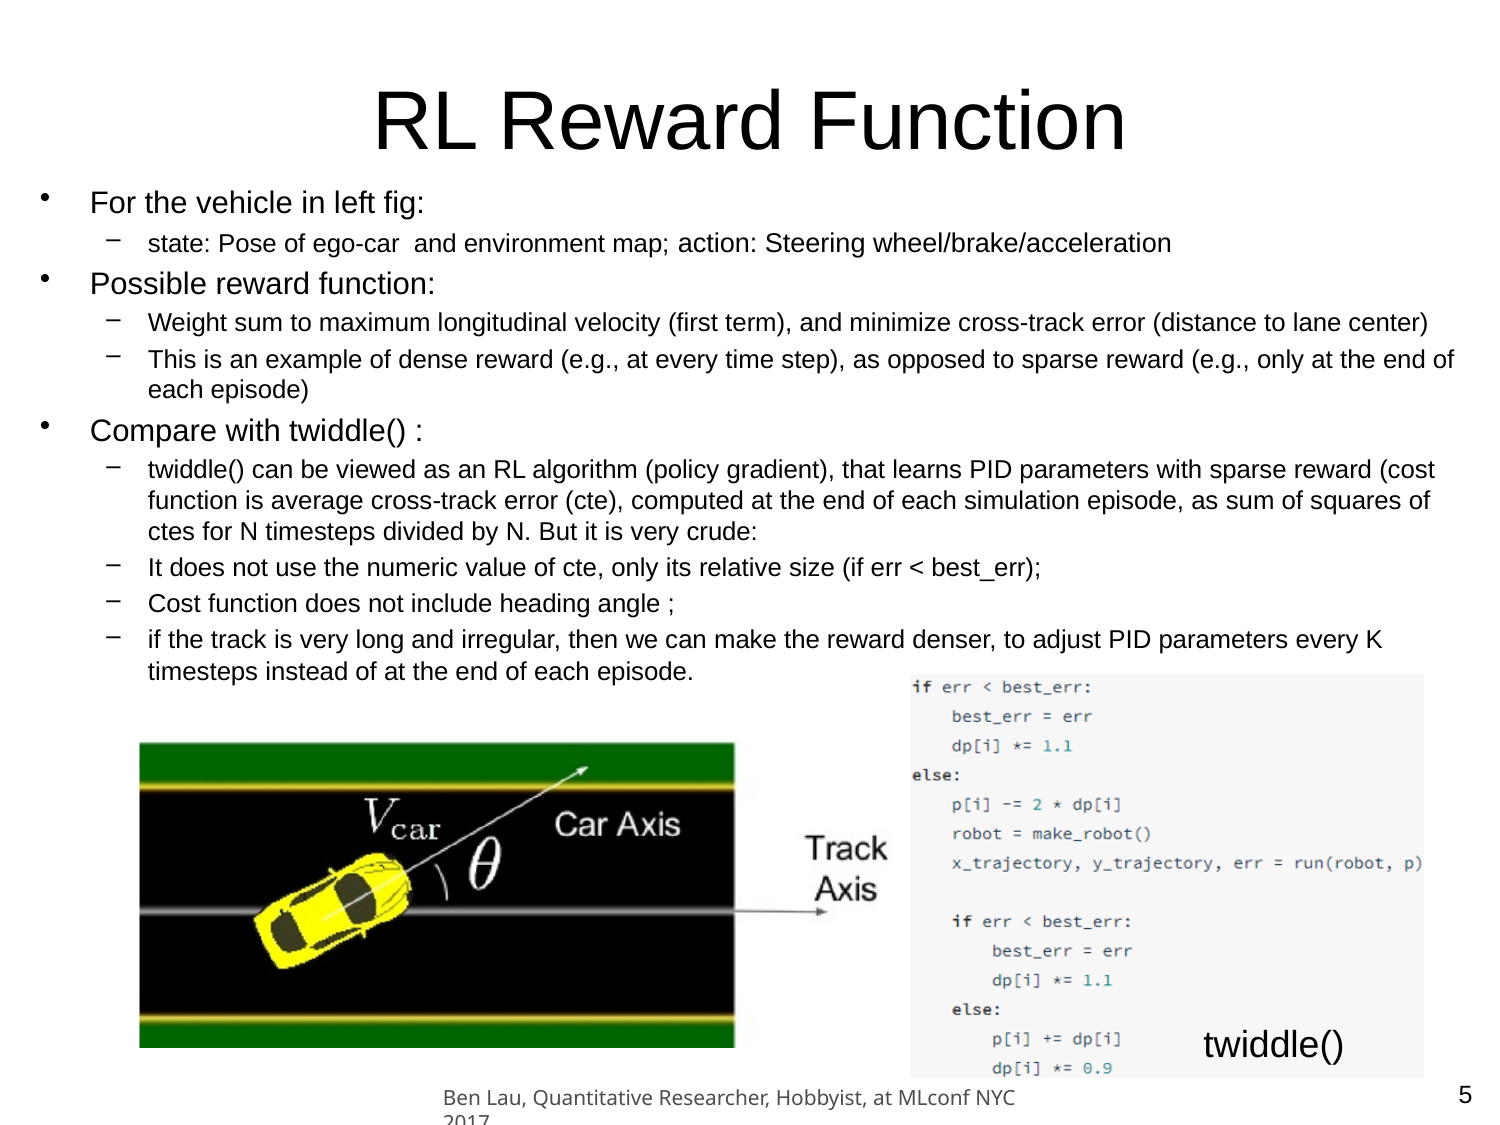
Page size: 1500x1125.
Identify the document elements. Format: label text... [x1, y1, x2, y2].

text_box Ben Lau, Quantitative Researcher, Hobbyist, at MLconf NYC 2017 [428, 1083, 1072, 1125]
slide_number 5 [1137, 1070, 1488, 1112]
title RL Reward Function [74, 44, 1426, 188]
picture [112, 674, 1424, 1078]
